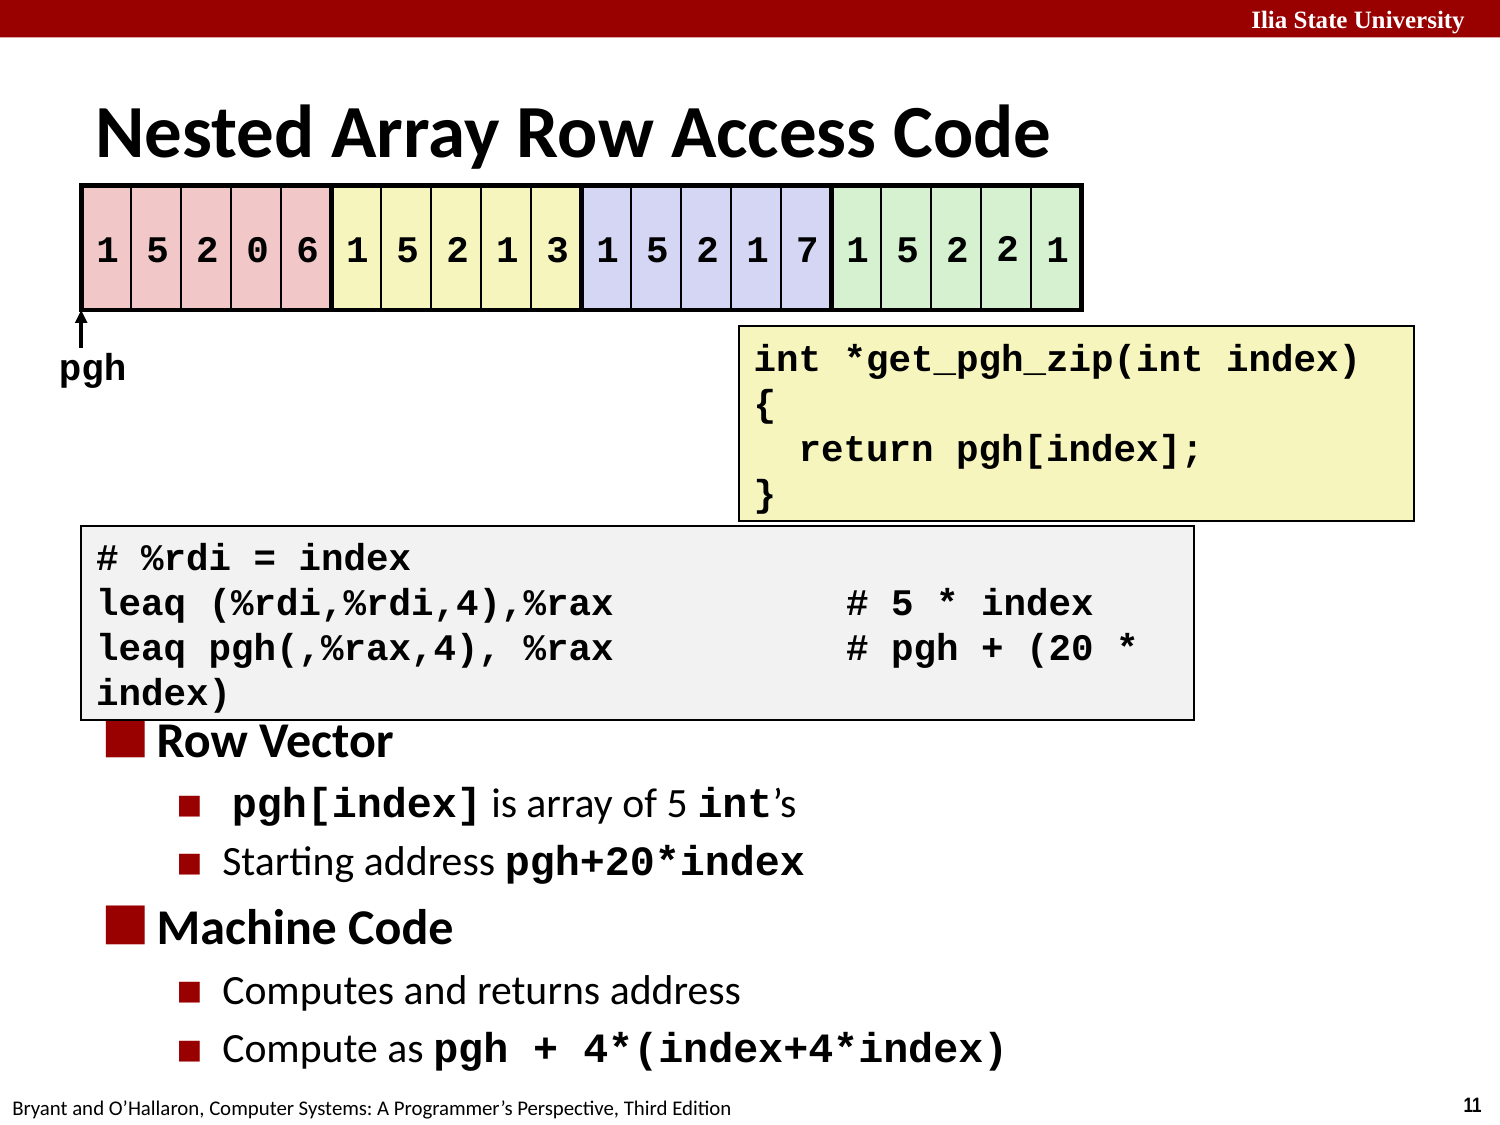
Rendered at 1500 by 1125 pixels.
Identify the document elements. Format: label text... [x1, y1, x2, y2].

text_box int *get_pgh_zip(int index) { return pgh[index]; } [738, 326, 1414, 521]
list Row Vector pgh[index] is array of 5 int’s Starting address pgh+20*index Machine Code Computes and returns address Compute as pgh + 4*(index+4*index) [85, 699, 1300, 1100]
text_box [43, 184, 1082, 396]
title Nested Array Row Access Code [80, 80, 1335, 175]
text_box # %rdi = index leaq (%rdi,%rdi,4),%rax # 5 * index leaq pgh(,%rax,4), %rax # pgh + (20 * index) [81, 525, 1194, 721]
